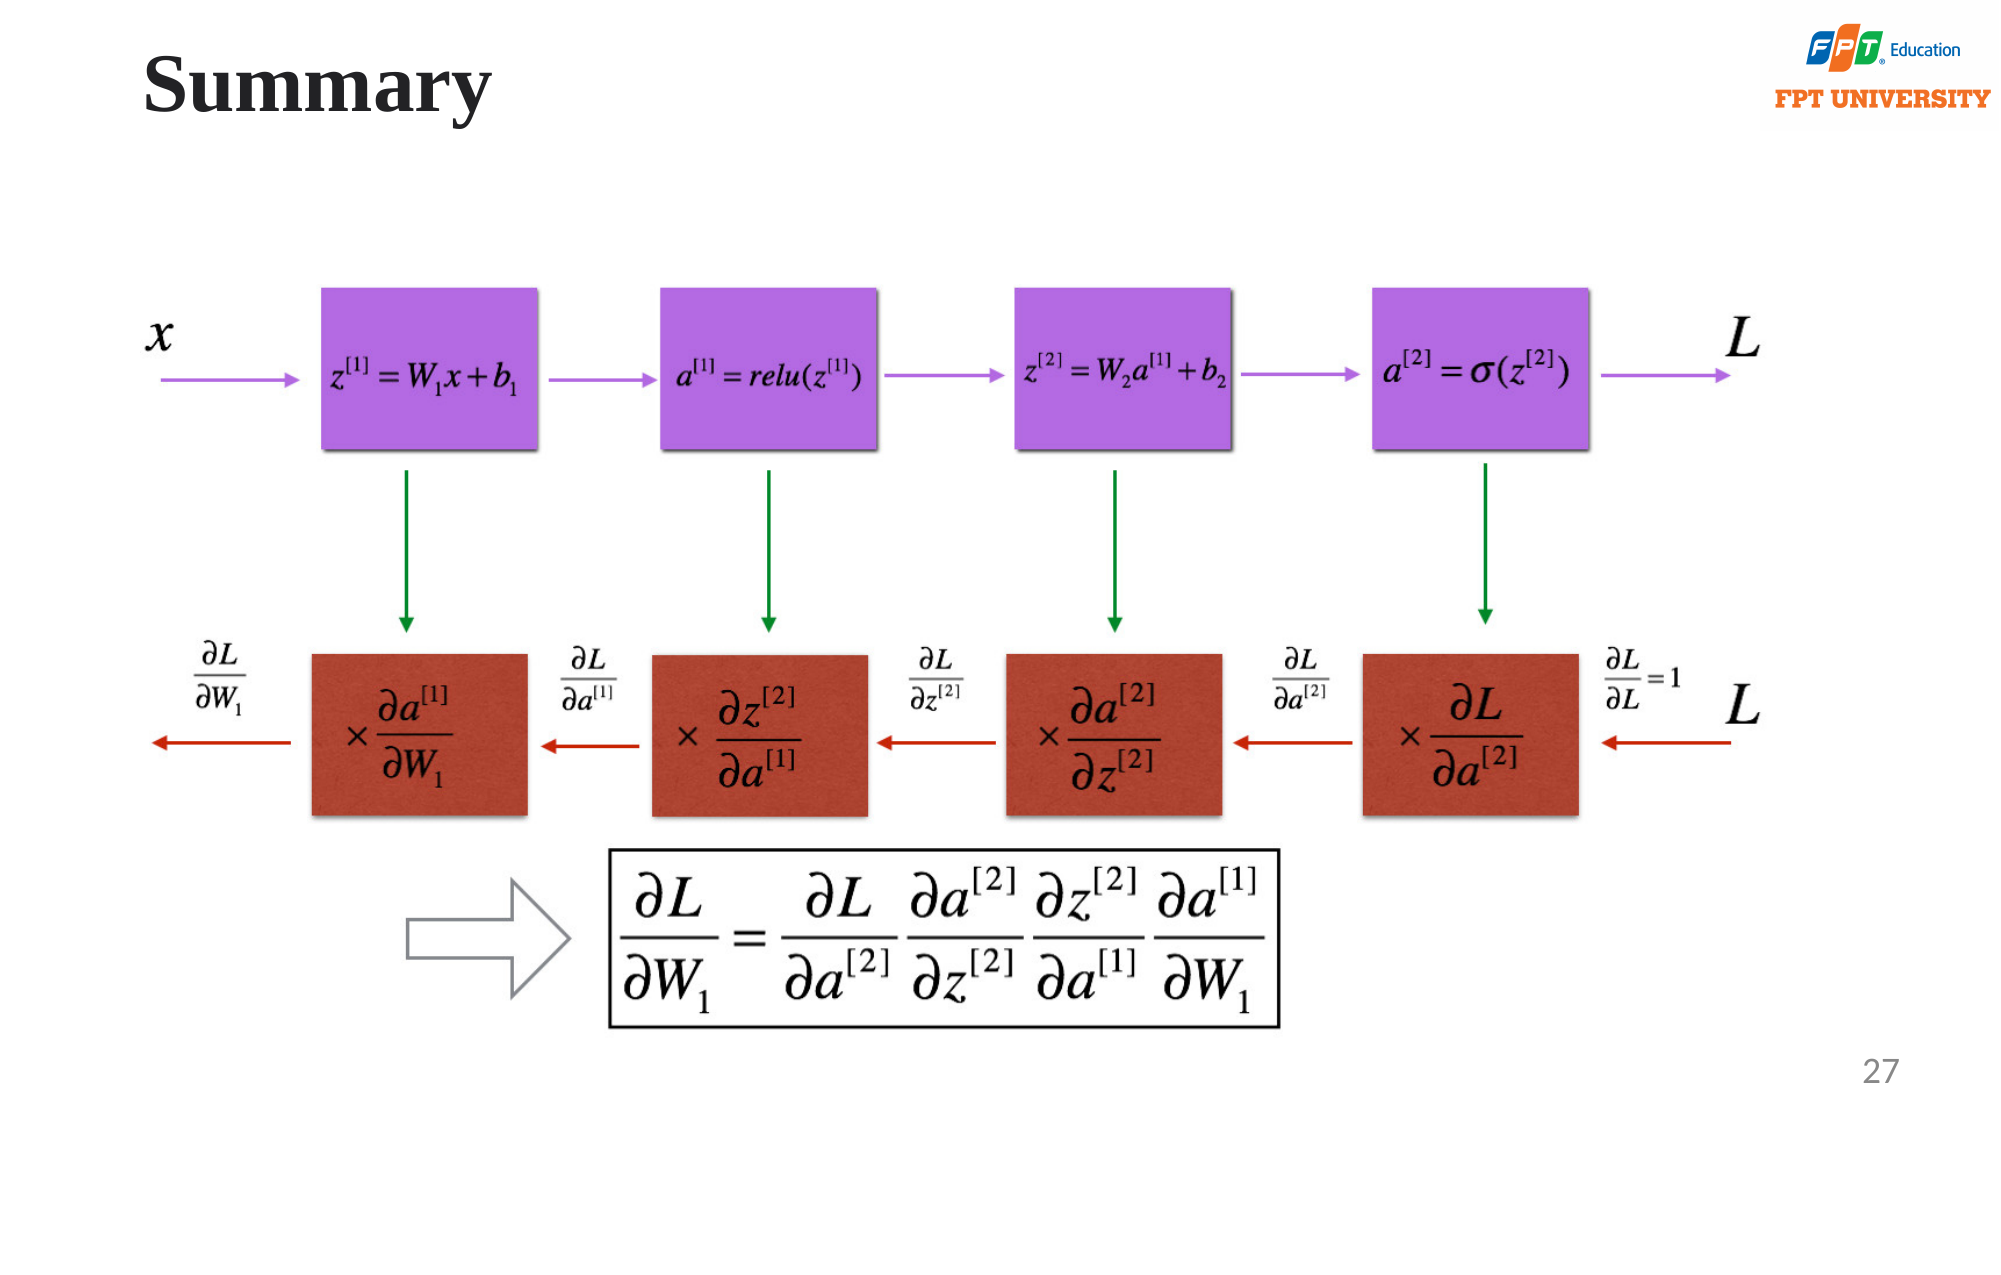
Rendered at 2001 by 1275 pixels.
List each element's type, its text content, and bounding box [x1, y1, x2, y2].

slide_number 27 [1440, 1046, 1900, 1275]
title Summary [140, 26, 514, 242]
picture [1760, 0, 1999, 131]
picture [139, 274, 1773, 1047]
